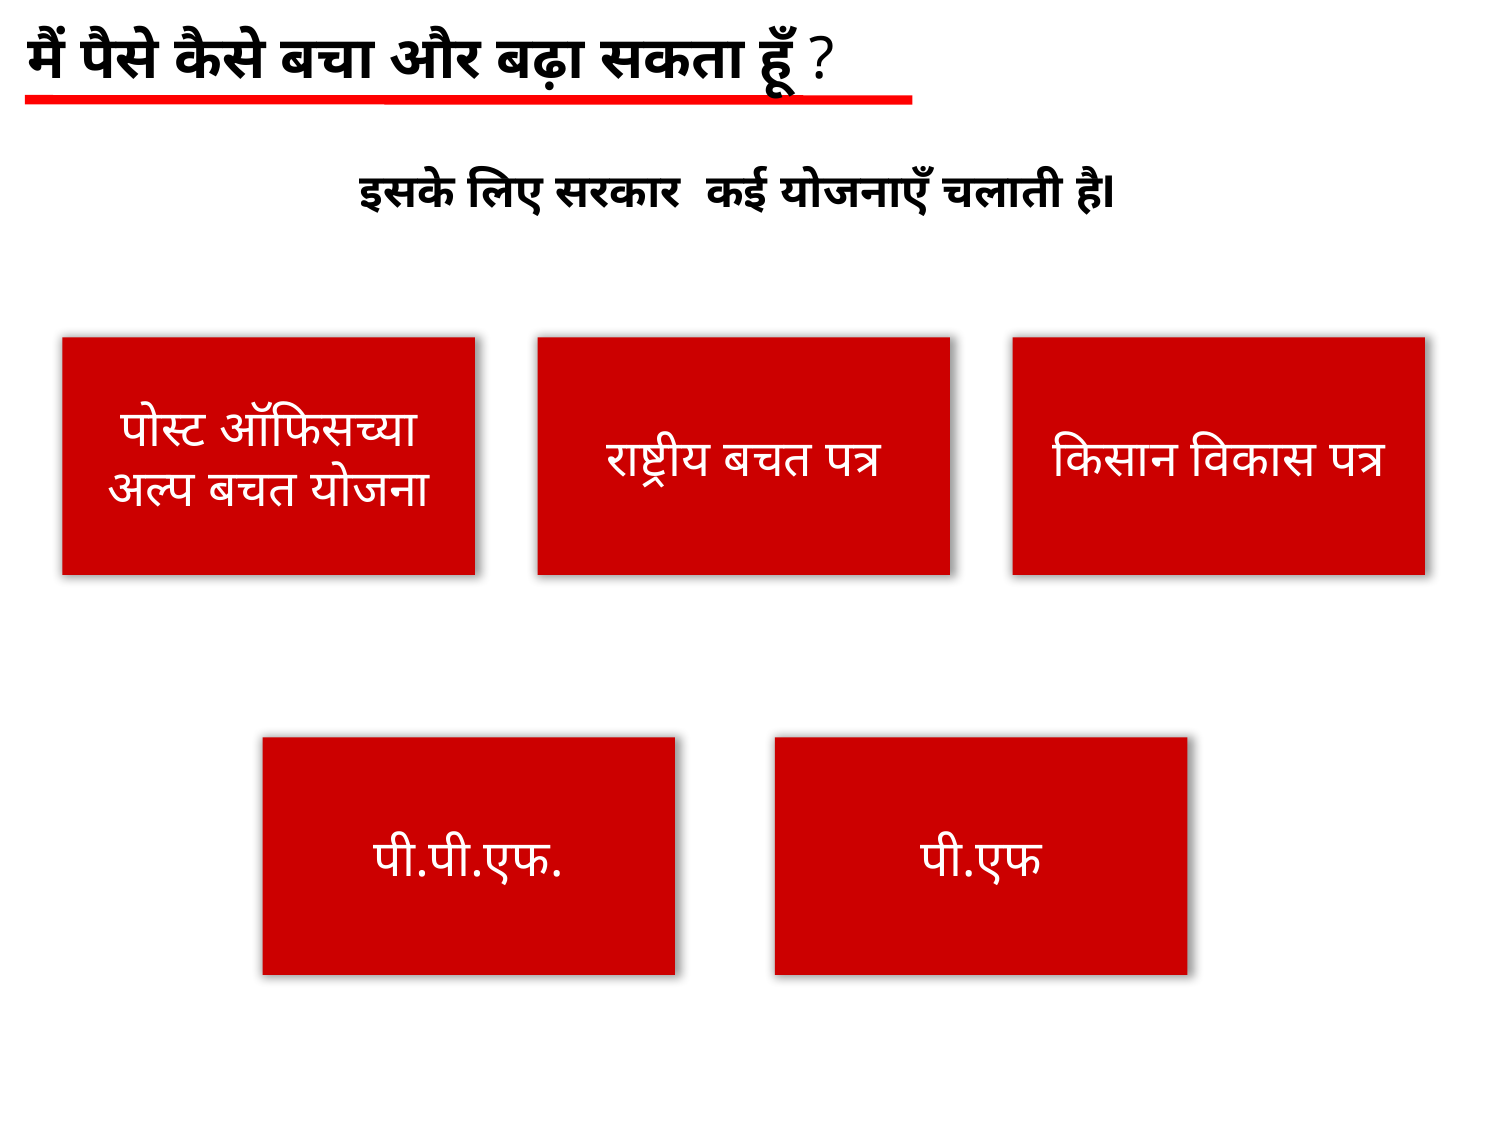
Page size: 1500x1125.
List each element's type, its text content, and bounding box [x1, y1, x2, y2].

text_box पी.एफ [773, 735, 1190, 977]
text_box मैं पैसे कैसे बचा और बढ़ा सकता हूँ ? [12, 12, 1000, 98]
text_box पी.पी.एफ. [260, 735, 677, 977]
text_box इसके लिए सरकार कई योजनाएँ चलाती हैI [37, 154, 1438, 224]
text_box किसान विकास पत्र [1010, 335, 1427, 577]
text_box राष्ट्रीय बचत पत्र [535, 335, 952, 577]
text_box पोस्ट ऑफिसच्या अल्प बचत योजना [60, 335, 477, 577]
